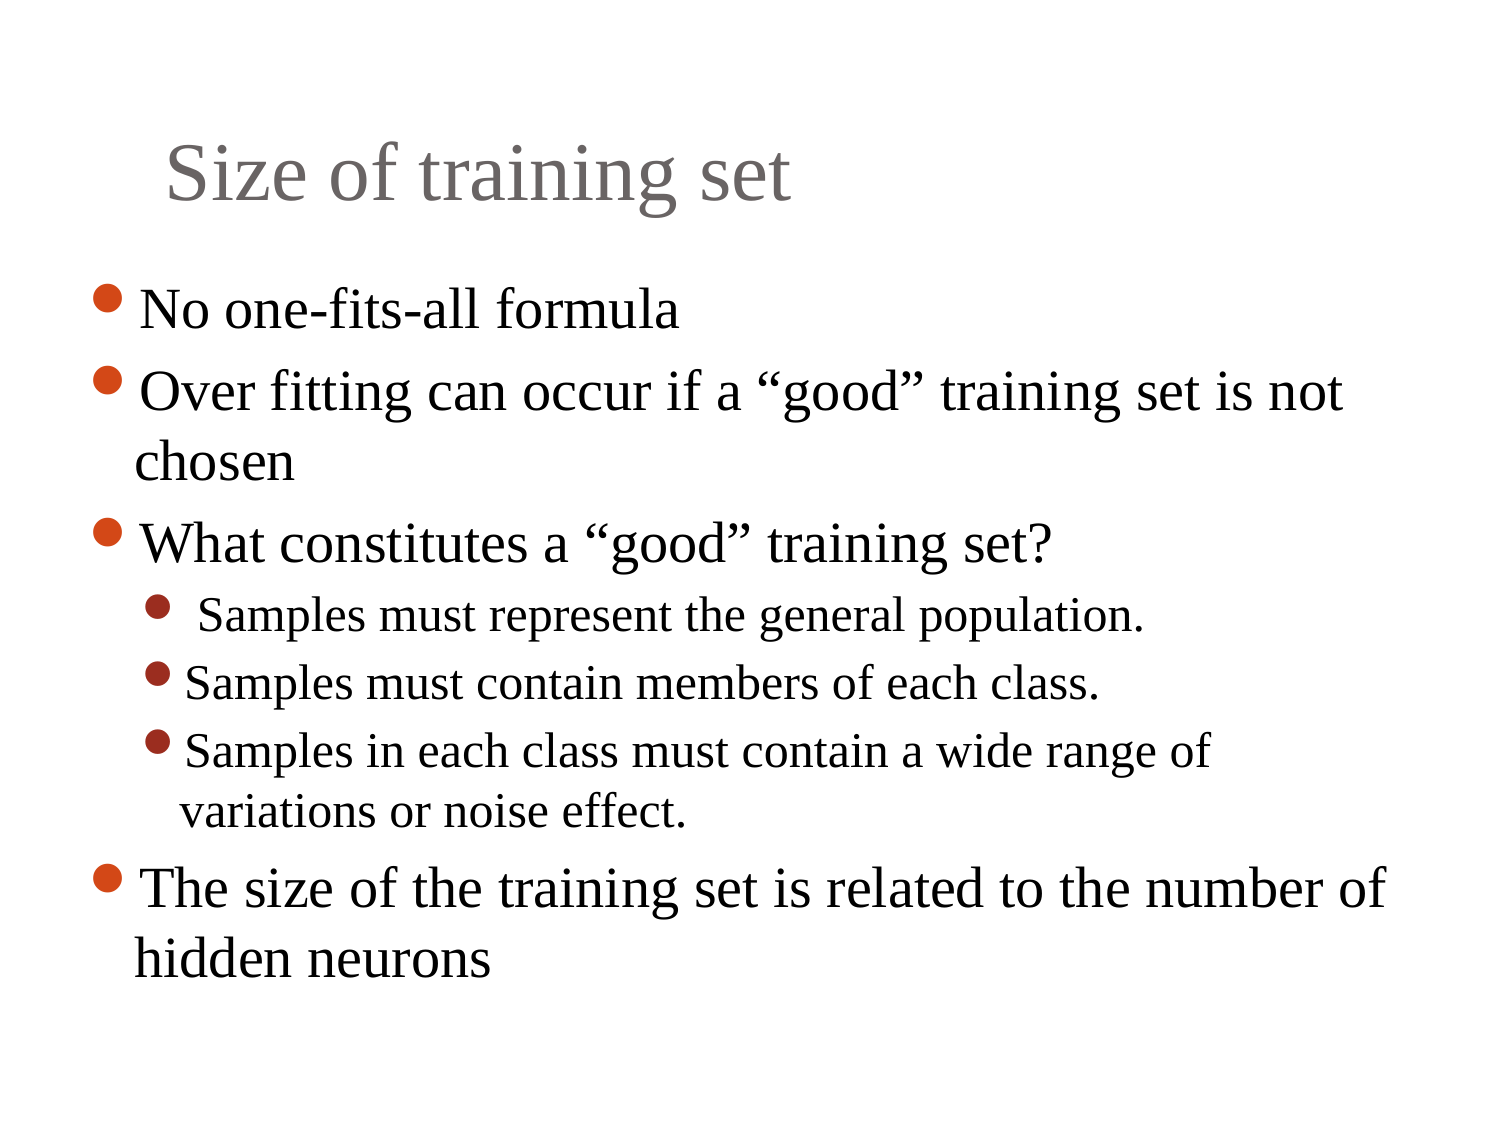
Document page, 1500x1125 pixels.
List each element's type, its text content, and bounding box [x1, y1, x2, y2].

text_box No one‐fits‐all formula Over fitting can occur if a “good” training set is not chosen What constitutes a “good” training set? Samples must represent the general population. Samples must contain members of each class. Samples in each class must contain a wide range of variations or noise effect. The size of the training set is related to the number of hidden neurons [74, 262, 1425, 998]
text_box Size of training set [149, 109, 1425, 233]
